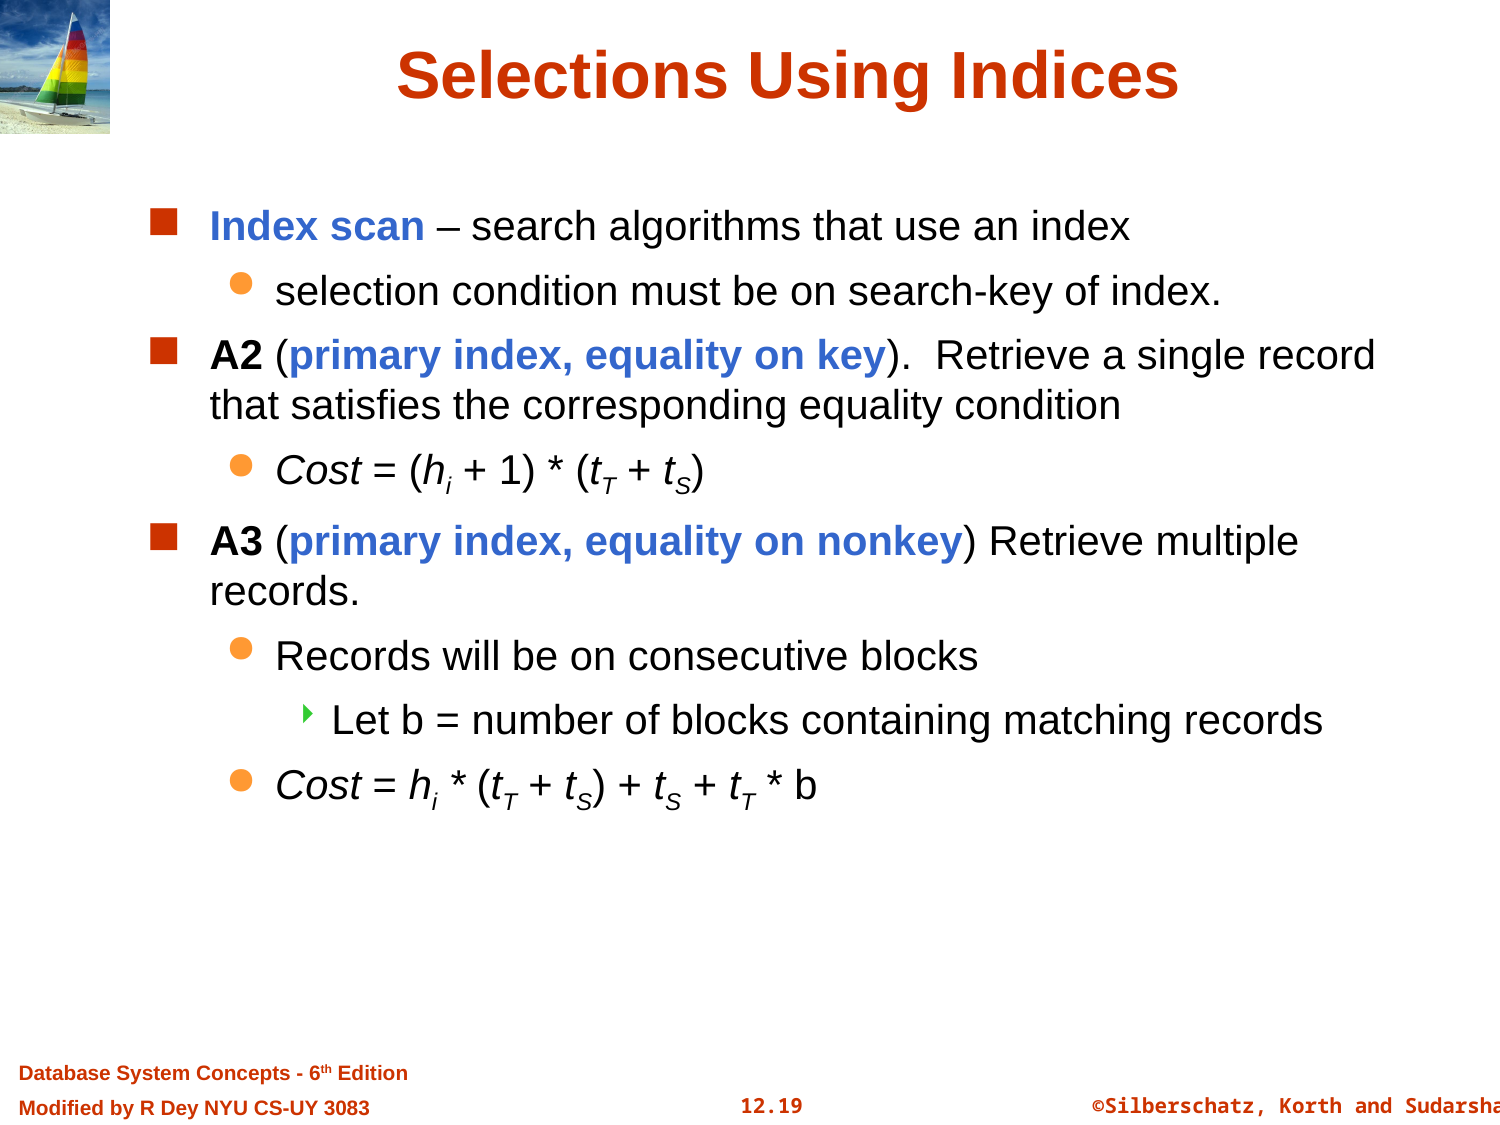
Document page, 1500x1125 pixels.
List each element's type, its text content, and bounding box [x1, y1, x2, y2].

list Index scan – search algorithms that use an index selection condition must be on search-key of index. A2 (primary index, equality on key). Retrieve a single record that satisfies the corresponding equality condition Cost = (hi + 1) * (tT + tS) A3 (primary index, equality on nonkey) Retrieve multiple records. Records will be on consecutive blocks Let b = number of blocks containing matching records Cost = hi * (tT + tS) + tS + tT * b [138, 190, 1424, 1081]
picture [0, 0, 110, 134]
title Selections Using Indices [125, 18, 1452, 120]
